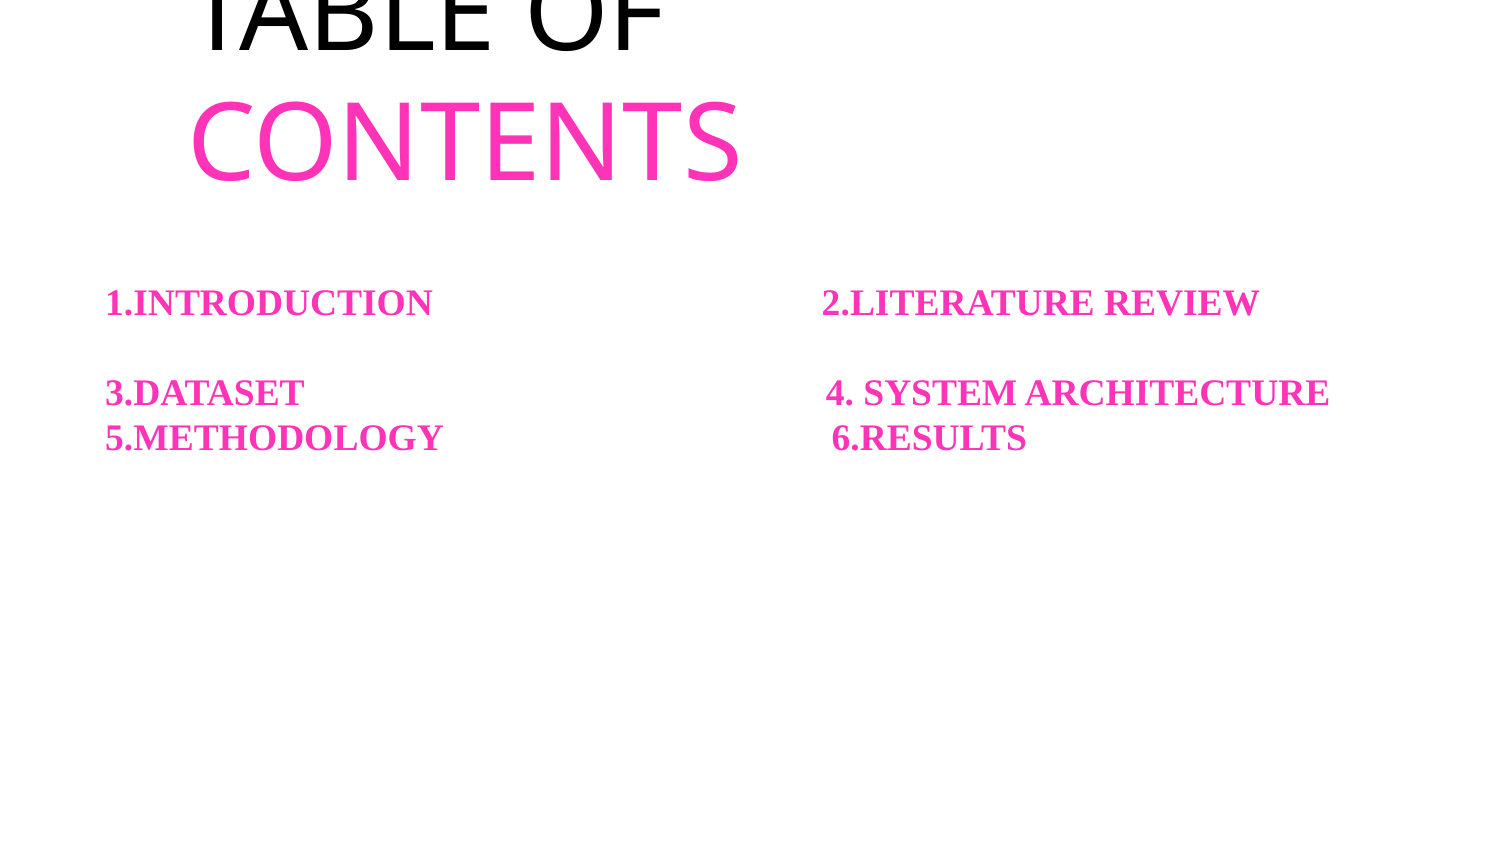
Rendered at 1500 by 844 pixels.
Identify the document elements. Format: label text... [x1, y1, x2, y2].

text_box 1.INTRODUCTION 2.LITERATURE REVIEW 3.DATASET 4. SYSTEM ARCHITECTURE 5.METHODOLOGY 6.RESULTS [90, 262, 1429, 518]
title TABLE OF CONTENTS [172, 56, 1127, 219]
